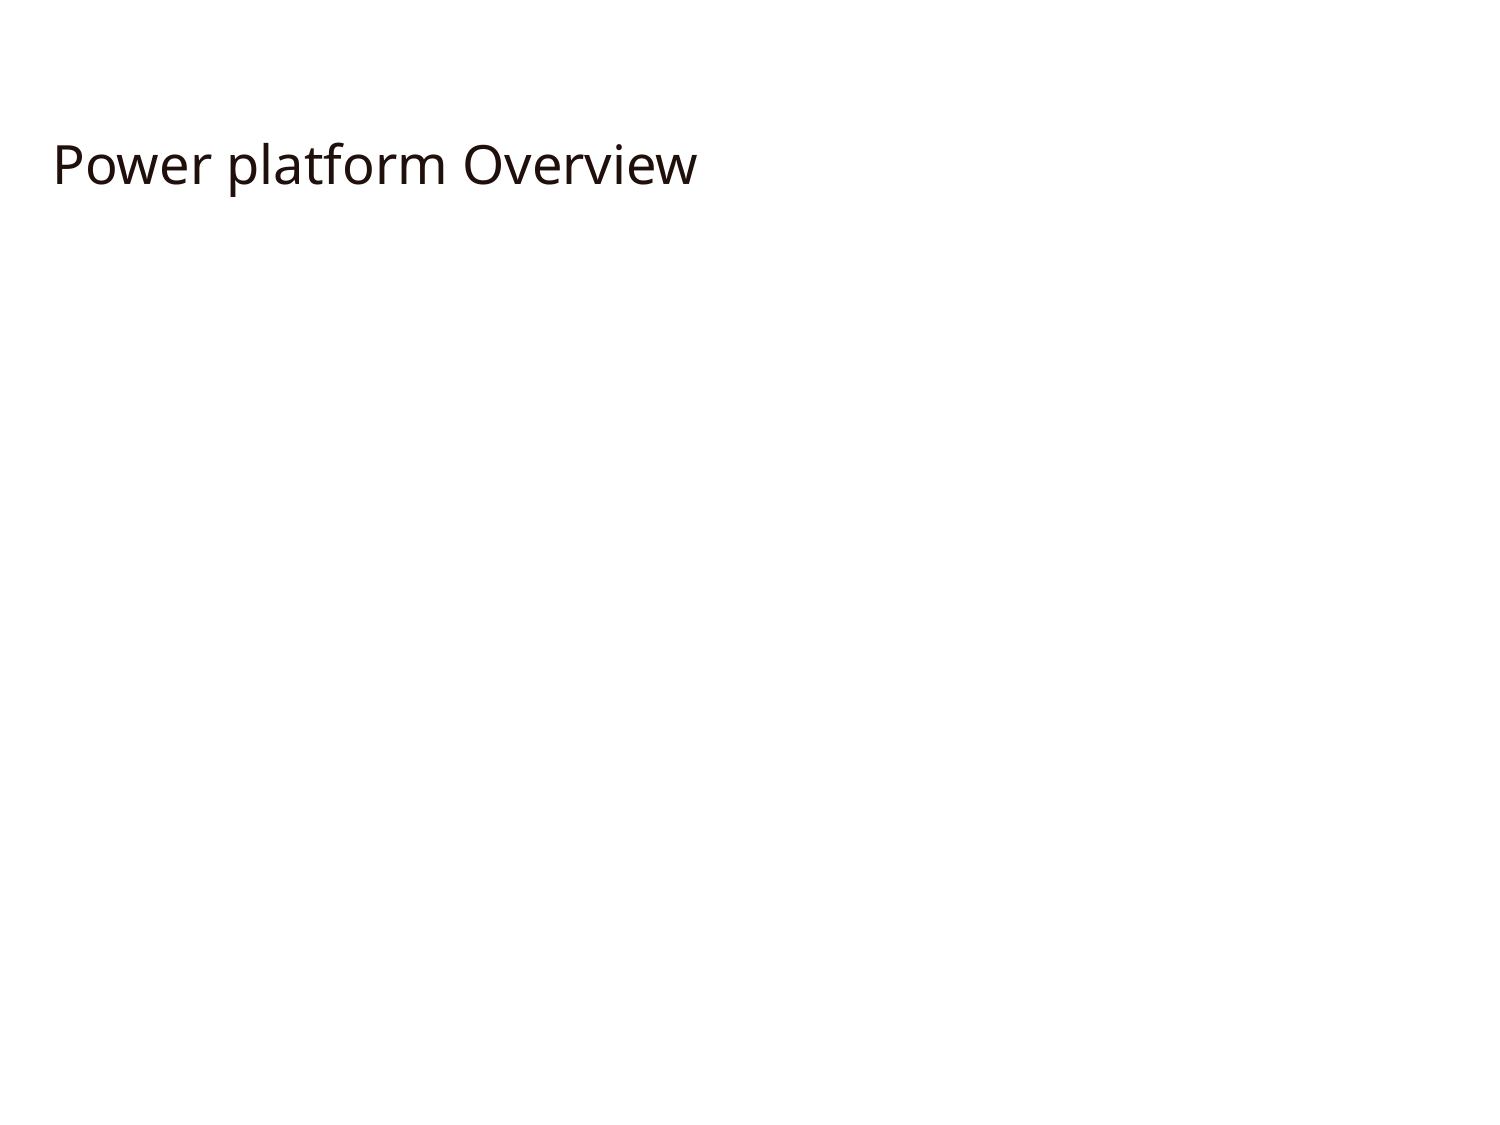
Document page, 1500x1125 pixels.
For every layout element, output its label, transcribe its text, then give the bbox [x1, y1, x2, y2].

title Power platform Overview [37, 75, 1475, 250]
